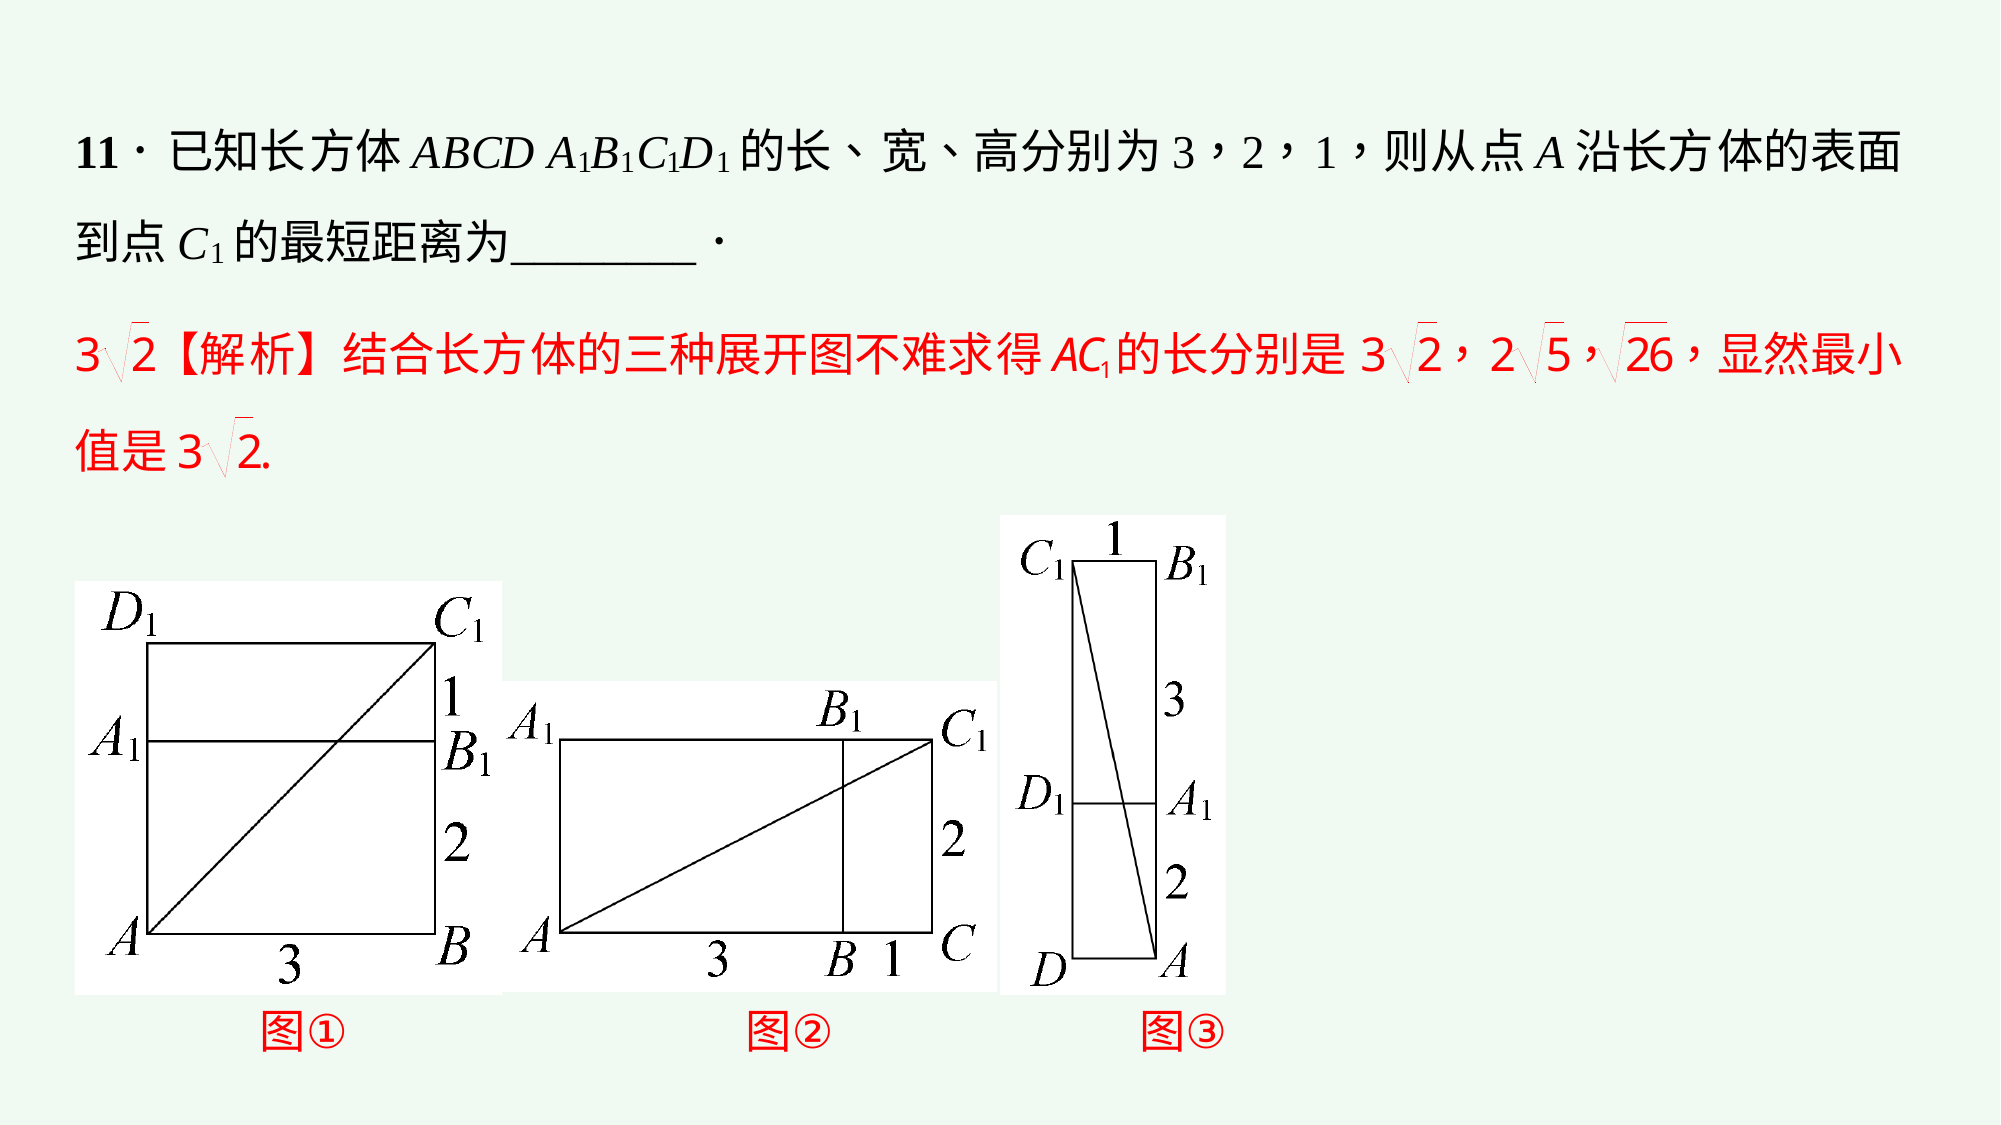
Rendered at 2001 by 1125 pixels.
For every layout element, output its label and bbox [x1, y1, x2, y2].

text_box [74, 121, 1907, 378]
text_box [74, 378, 1907, 1125]
